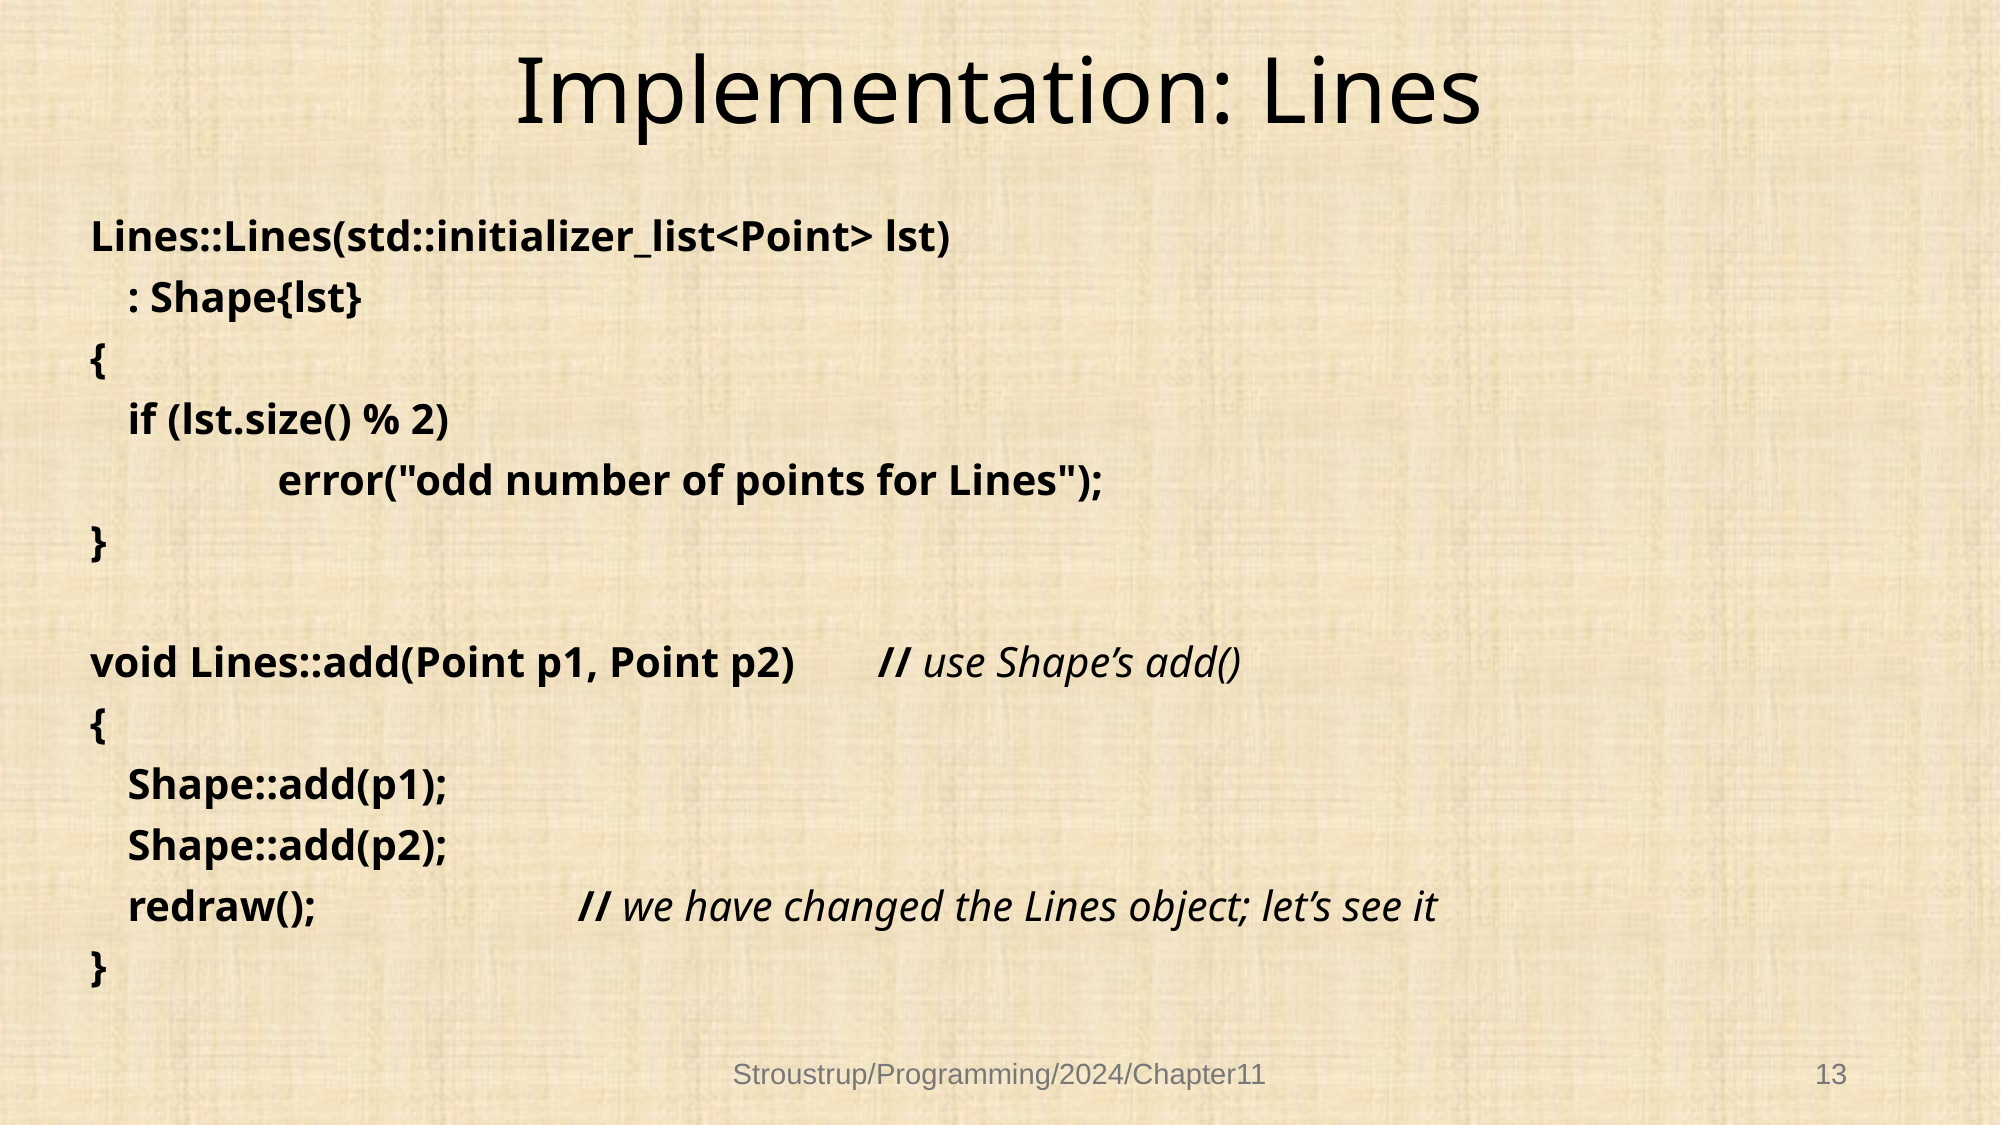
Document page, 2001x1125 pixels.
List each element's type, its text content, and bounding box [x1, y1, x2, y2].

picture [0, 0, 2001, 1125]
list Lines::Lines(std::initializer_list<Point> lst) : Shape{lst} { if (lst.size() % 2) error("odd number of points for Lines"); } void Lines::add(Point p1, Point p2) // use Shape’s add() { Shape::add(p1); Shape::add(p2); redraw(); // we have changed the Lines object; let’s see it } [75, 212, 1700, 950]
footer Stroustrup/Programming/2024/Chapter11 [662, 1042, 1338, 1103]
title Implementation: Lines [362, 0, 1638, 188]
slide_number 13 [1412, 1042, 1863, 1103]
